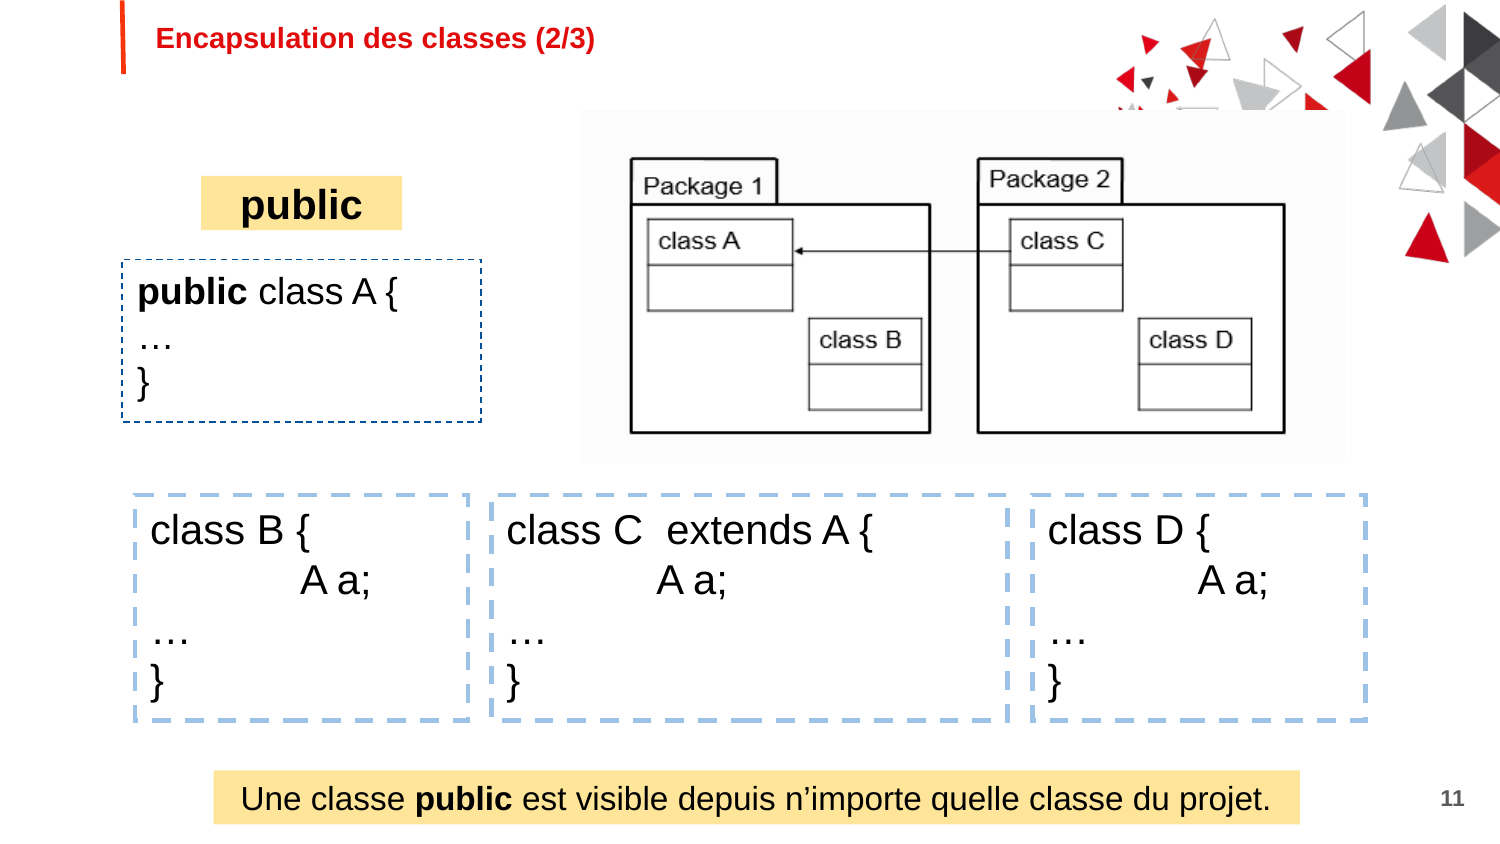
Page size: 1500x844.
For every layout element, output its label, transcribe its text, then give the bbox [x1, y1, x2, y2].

text_box Encapsulation des classes (2/3) [140, 4, 793, 70]
text_box class D { A a; … } [1032, 494, 1366, 721]
text_box public class A { … } [122, 259, 481, 422]
text_box public [201, 175, 403, 231]
text_box class B { A a; … } [135, 494, 469, 721]
picture [580, 0, 1500, 464]
text_box class C extends A { A a; … } [491, 494, 1008, 721]
text_box Une classe public est visible depuis n’importe quelle classe du projet. [213, 770, 1300, 825]
slide_number ‹#› [1389, 764, 1480, 830]
